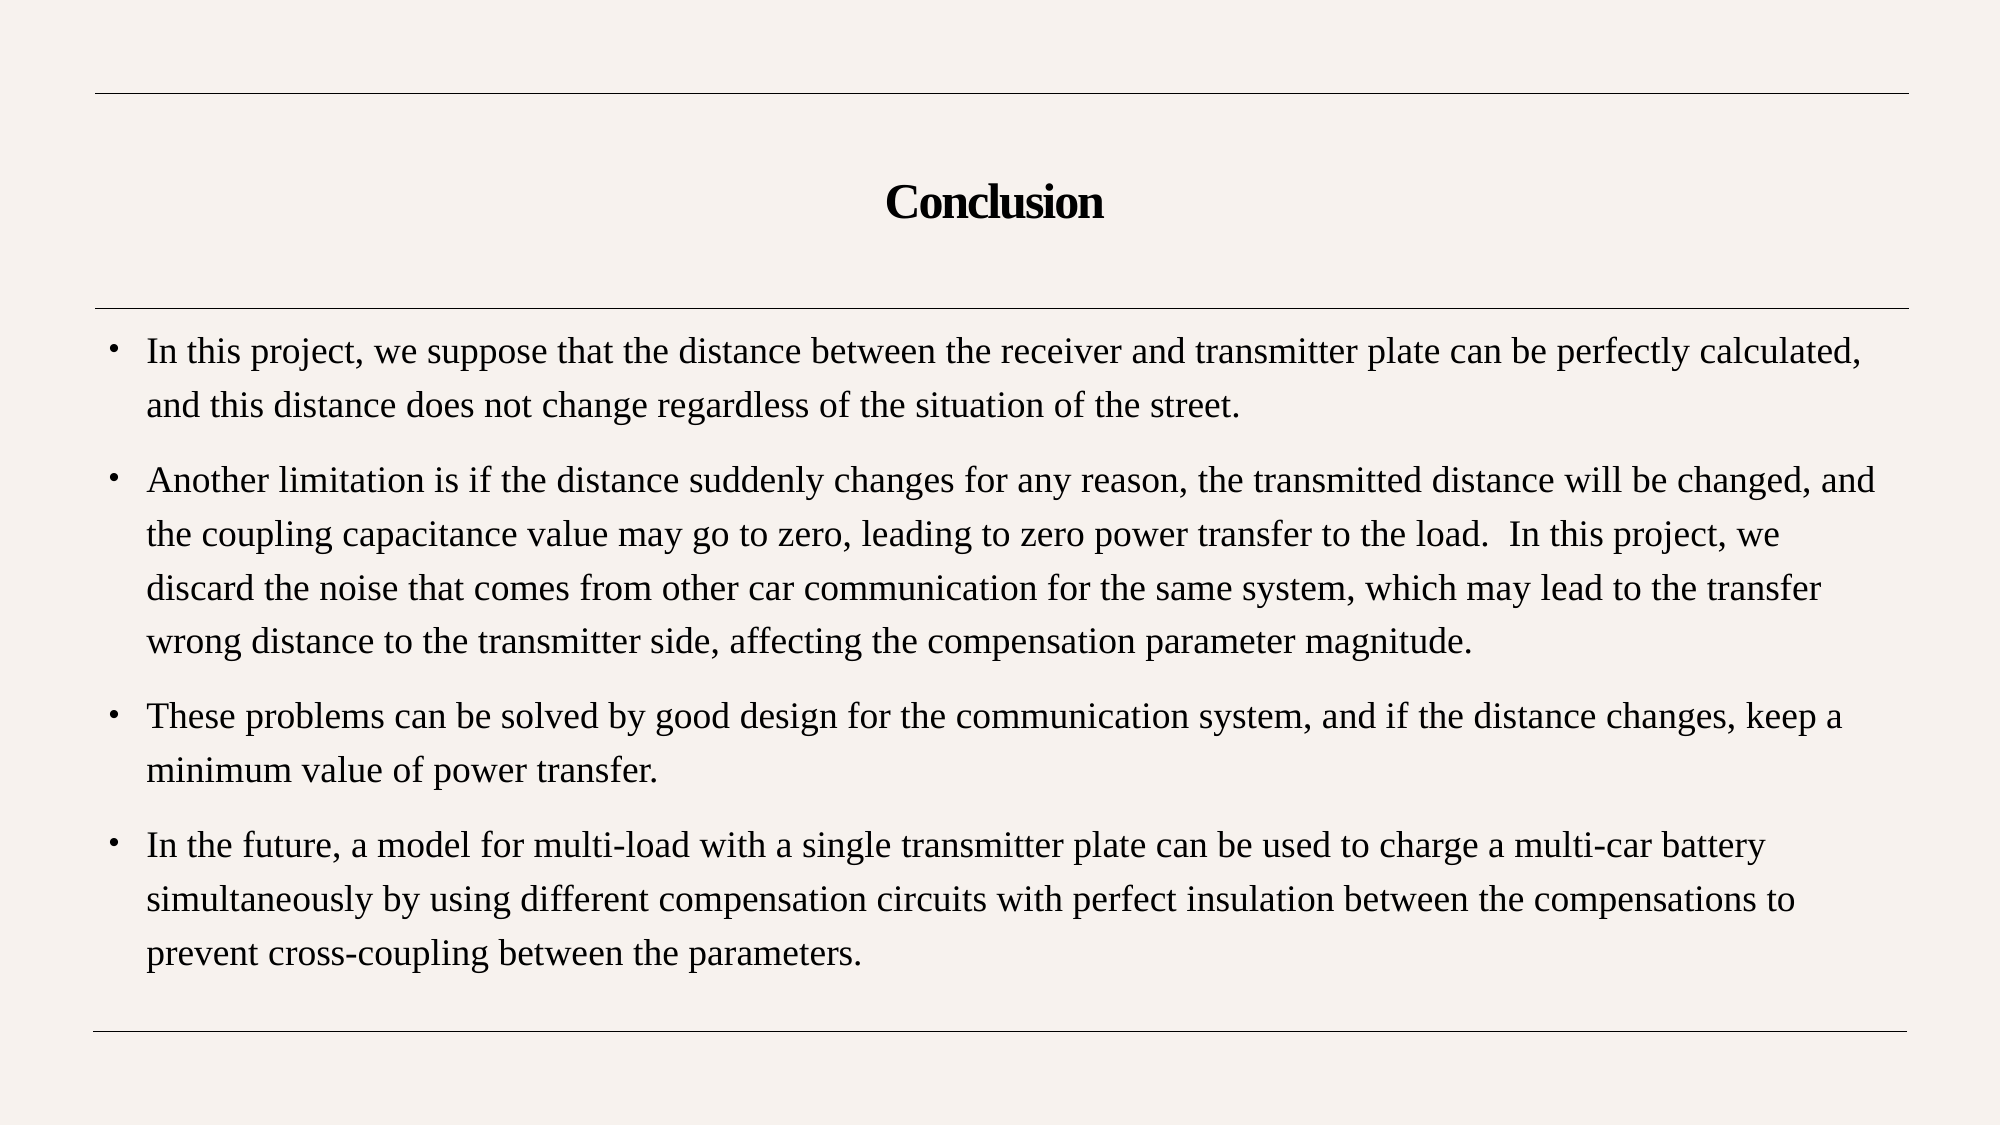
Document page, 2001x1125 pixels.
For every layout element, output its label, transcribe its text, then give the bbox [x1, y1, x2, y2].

title Conclusion [93, 113, 1907, 291]
list In this project, we suppose that the distance between the receiver and transmitter plate can be perfectly calculated, and this distance does not change regardless of the situation of the street. Another limitation is if the distance suddenly changes for any reason, the transmitted distance will be changed, and the coupling capacitance value may go to zero, leading to zero power transfer to the load. In this project, we discard the noise that comes from other car communication for the same system, which may lead to the transfer wrong distance to the transmitter side, affecting the compensation parameter magnitude. These problems can be solved by good design for the communication system, and if the distance changes, keep a minimum value of power transfer. In the future, a model for multi-load with a single transmitter plate can be used to charge a multi-car battery simultaneously by using different compensation circuits with perfect insulation between the compensations to prevent cross-coupling between the parameters. [93, 309, 1908, 1026]
